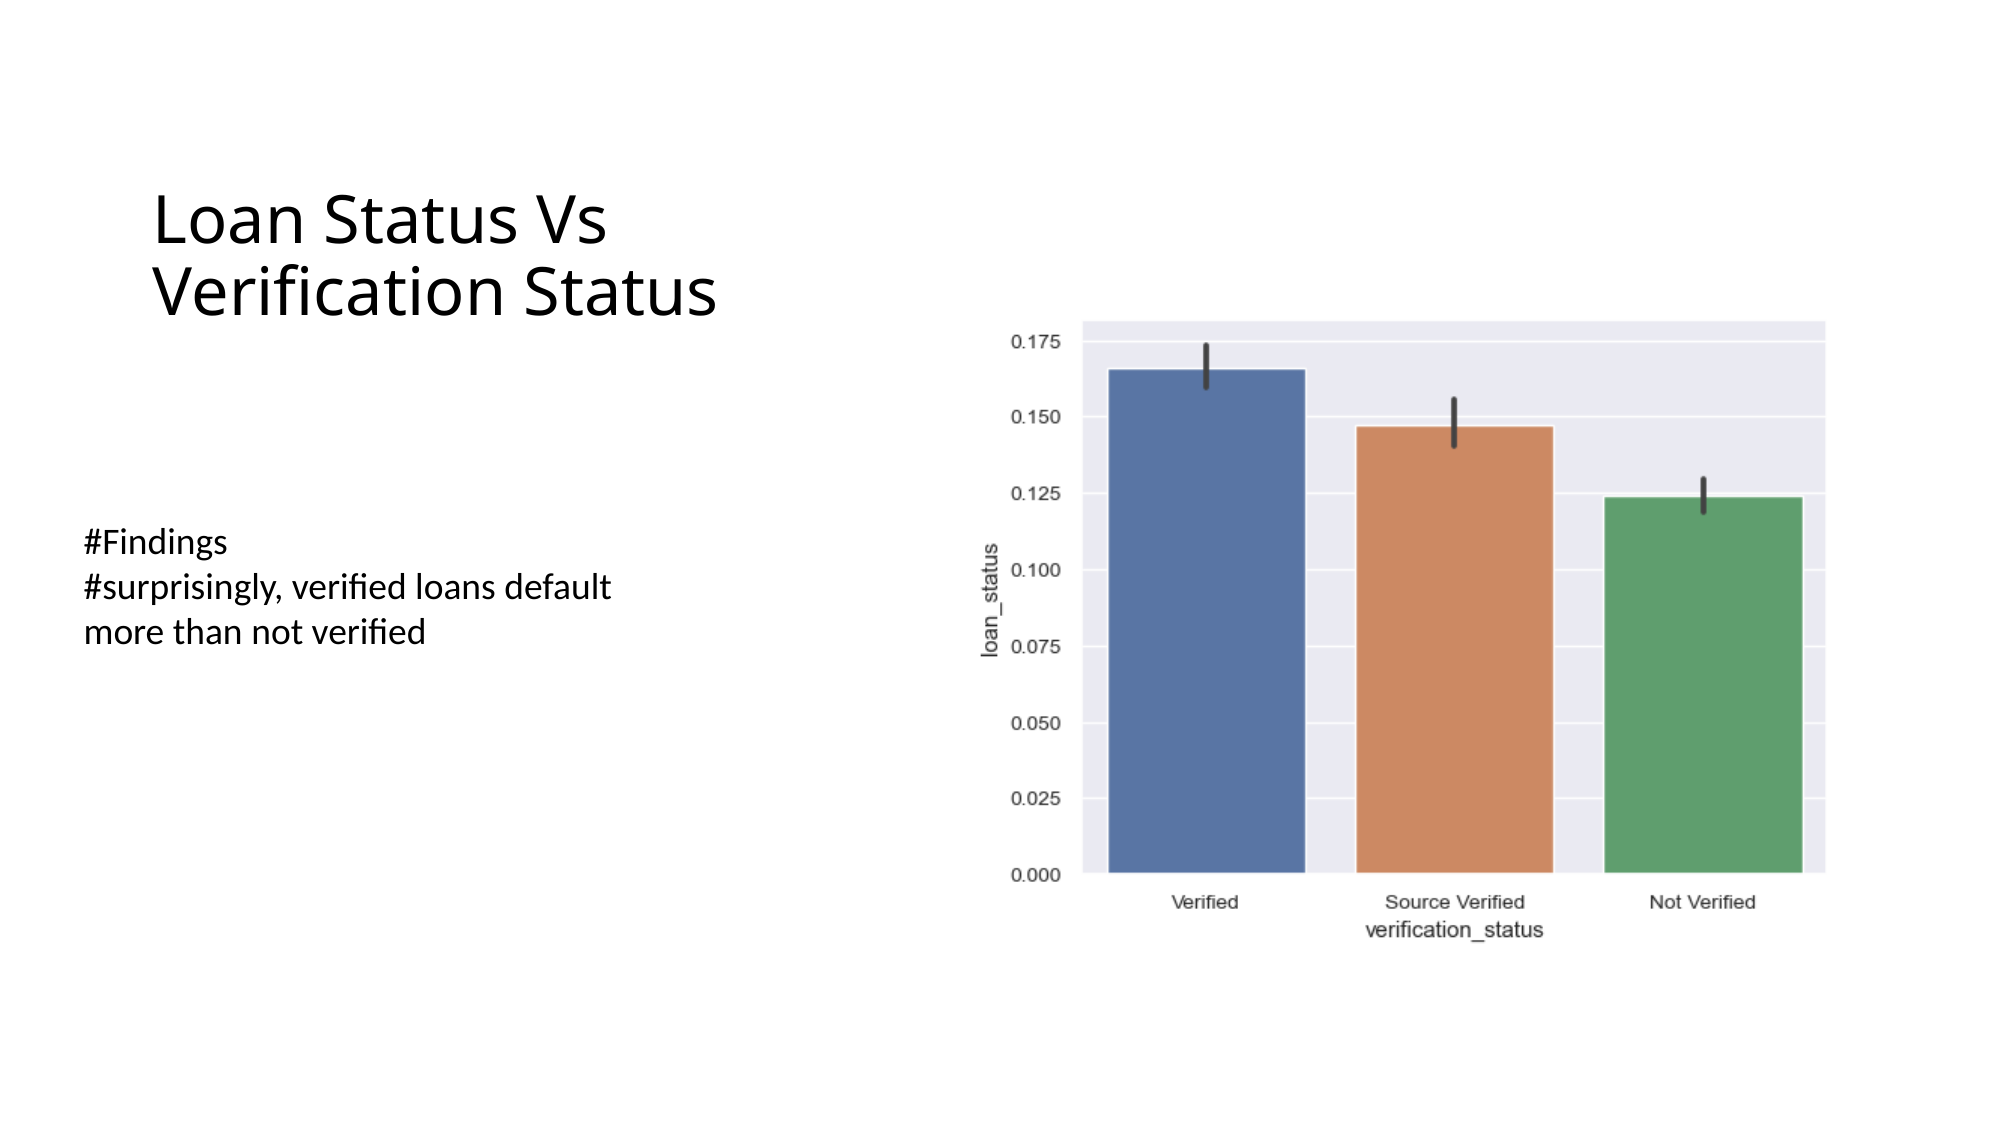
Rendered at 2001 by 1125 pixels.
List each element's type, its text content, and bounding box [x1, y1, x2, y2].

text_box #Findings #surprisingly, verified loans default more than not verified [68, 509, 966, 660]
title Loan Status Vs Verification Status [137, 75, 783, 338]
picture [966, 305, 1842, 957]
